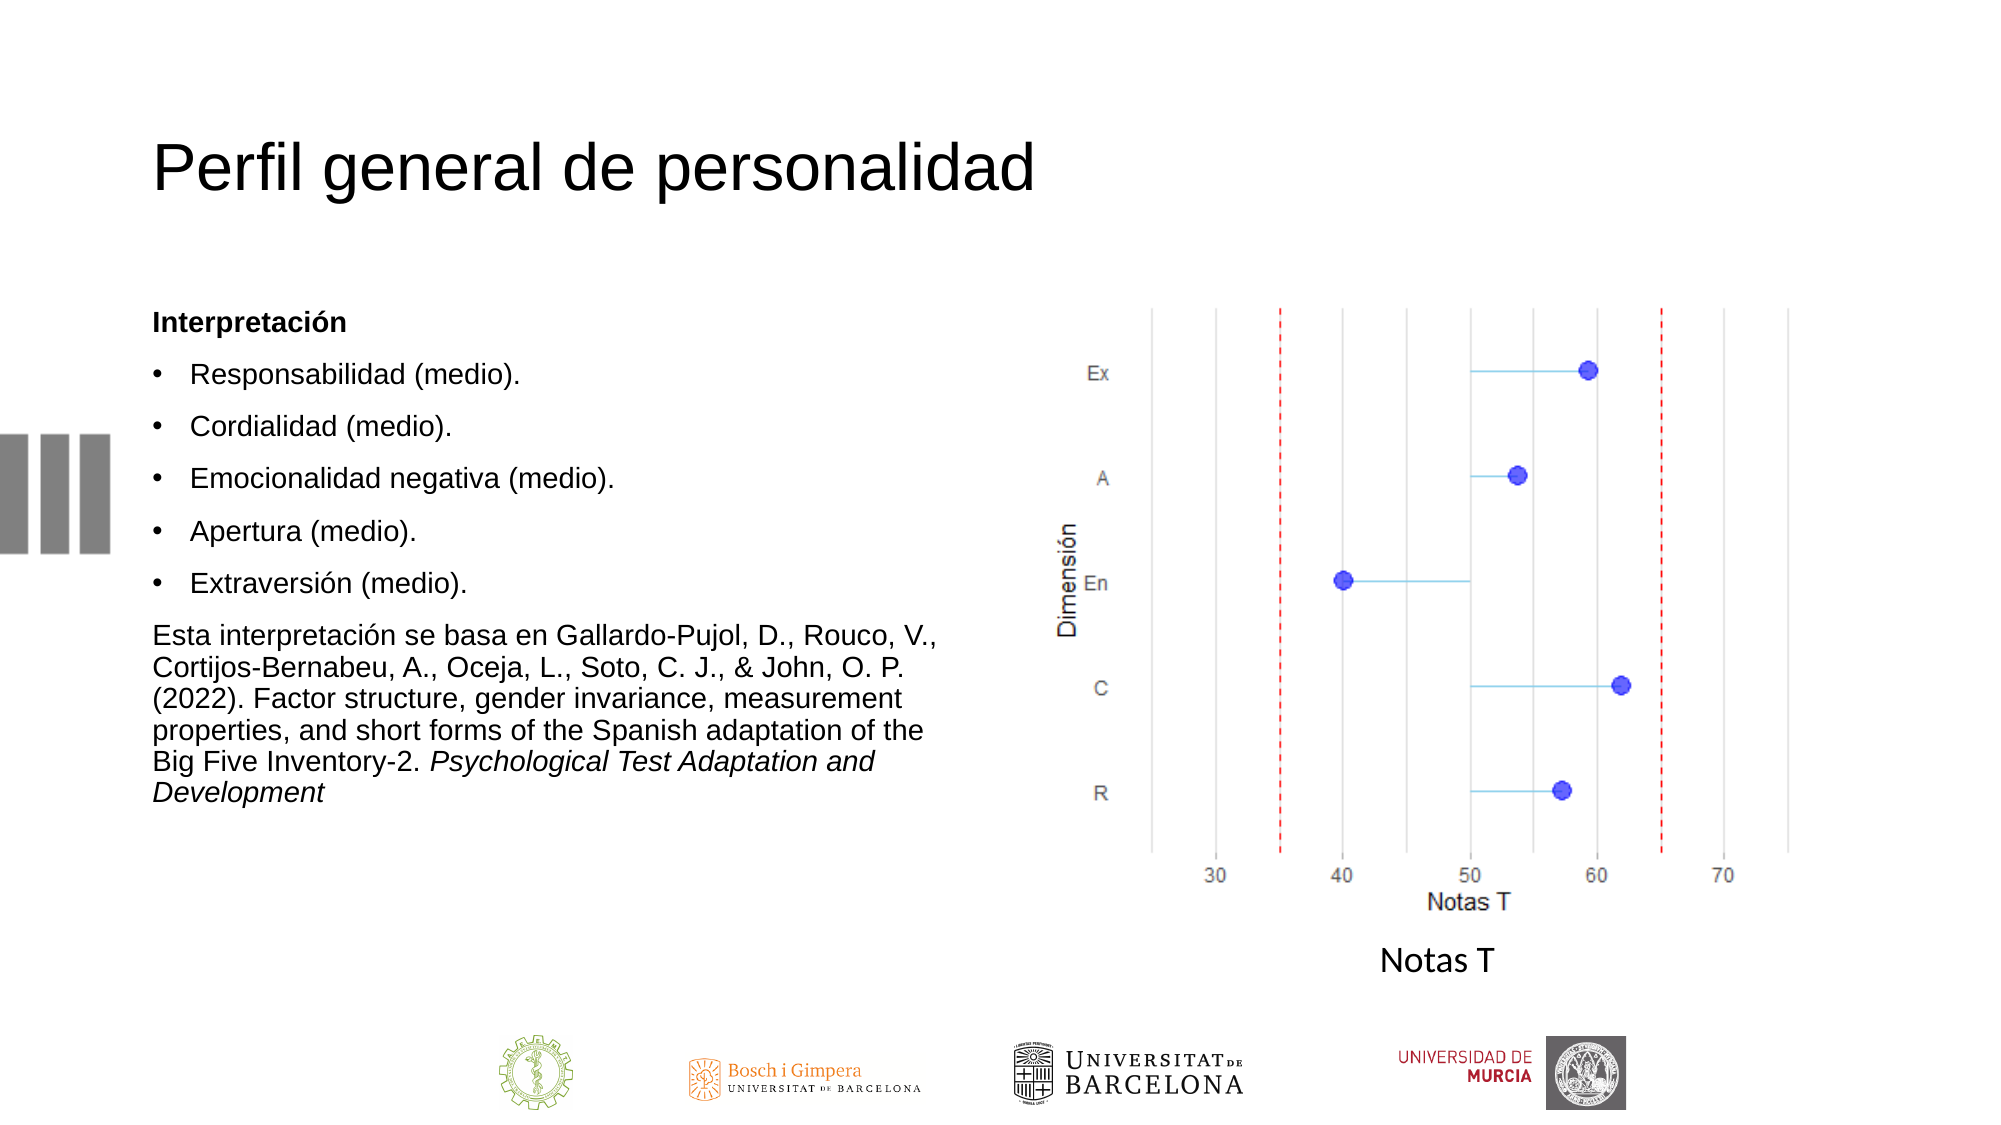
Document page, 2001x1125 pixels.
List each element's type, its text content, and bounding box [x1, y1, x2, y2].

text_box Notas T [1012, 927, 1863, 1011]
picture [1331, 1036, 1627, 1110]
picture [1014, 1042, 1243, 1105]
list Interpretación Responsabilidad (medio). Cordialidad (medio). Emocionalidad negativa (medio). Apertura (medio). Extraversión (medio). Esta interpretación se basa en Gallardo-Pujol, D., Rouco, V., Cortijos-Bernabeu, A., Oceja, L., Soto, C. J., & John, O. P. (2022). Factor structure, gender invariance, measurement properties, and short forms of the Spanish adaptation of the Big Five Inventory-2. Psychological Test Adaptation and Development [137, 299, 988, 1014]
title Perfil general de personalidad [137, 59, 1863, 278]
picture [1043, 297, 1832, 928]
picture [684, 1031, 926, 1125]
picture [499, 1035, 573, 1110]
picture [0, 420, 123, 563]
